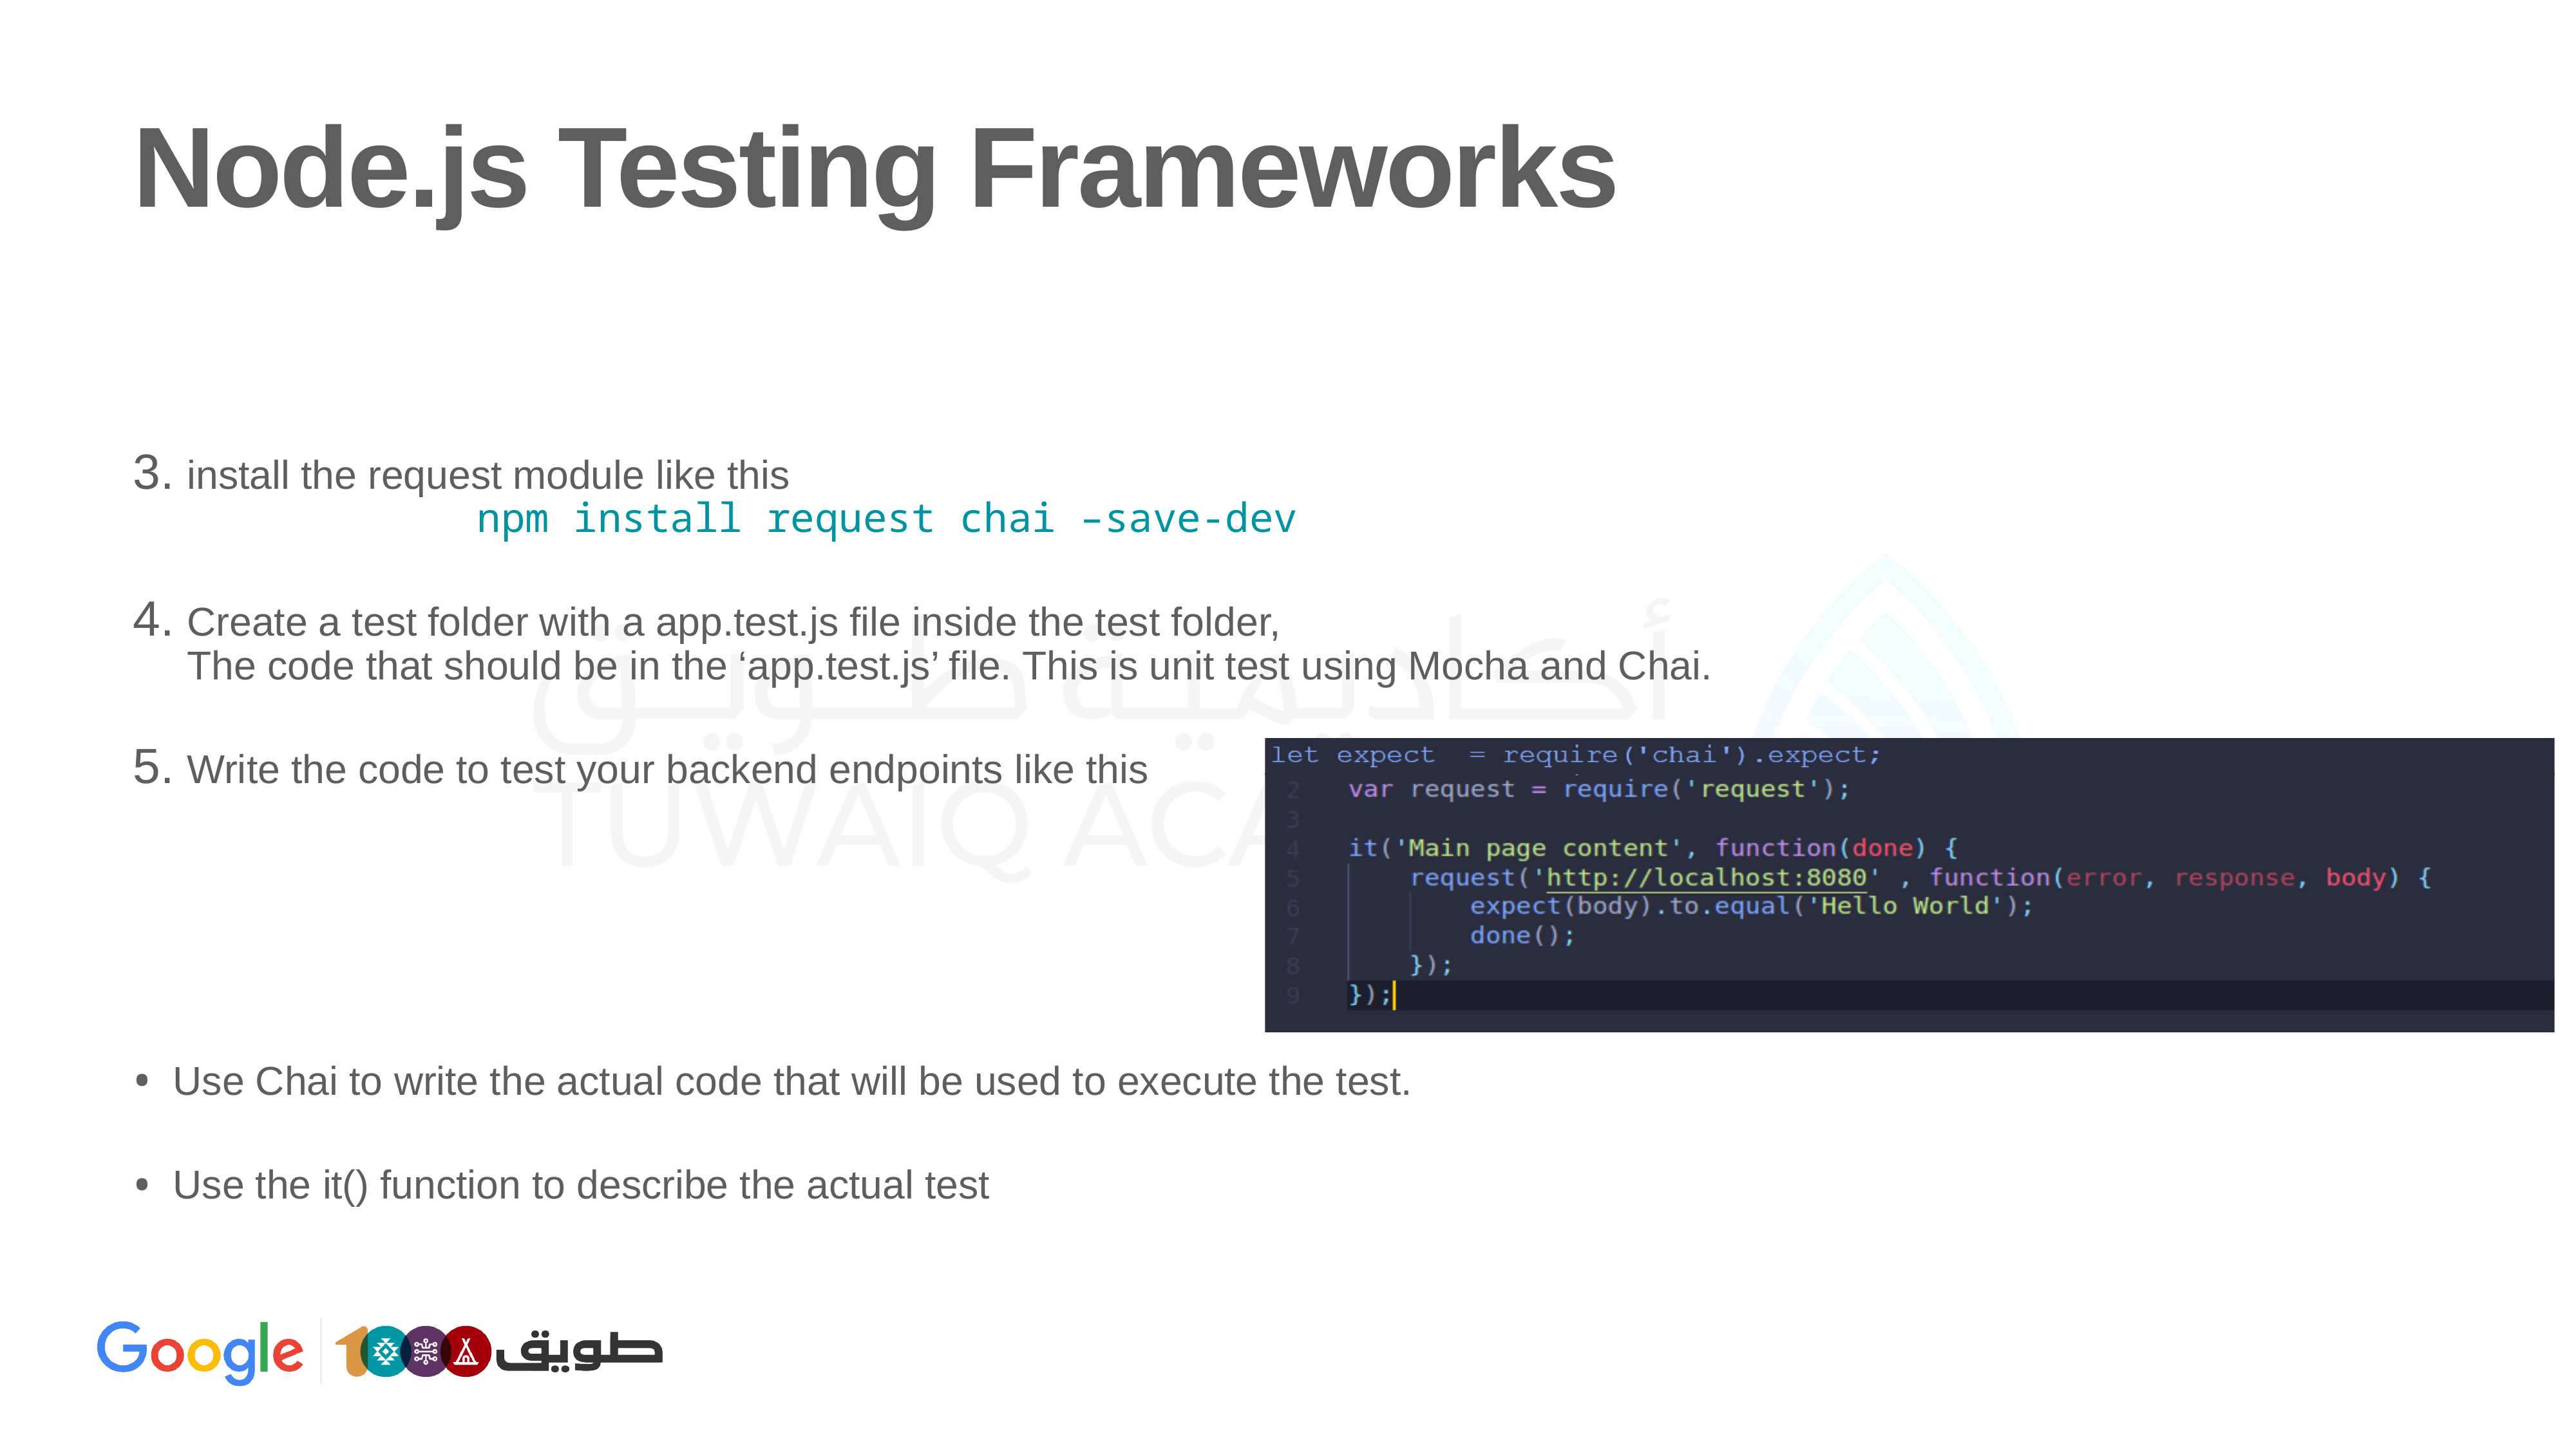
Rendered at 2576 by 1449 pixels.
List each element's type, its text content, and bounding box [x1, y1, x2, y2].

picture [53, 1159, 708, 1449]
title Node.js Testing Frameworks [127, 113, 1786, 266]
list install the request module like this npm install request chai –save-dev Create a test folder with a app.test.js file inside the test folder, The code that should be in the ‘app.test.js’ file. This is unit test using Mocha and Chai. Write the code to test your backend endpoints like this Use Chai to write the actual code that will be used to execute the test. Use the it() function to describe the actual test [127, 448, 2119, 1321]
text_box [1265, 737, 2555, 1032]
